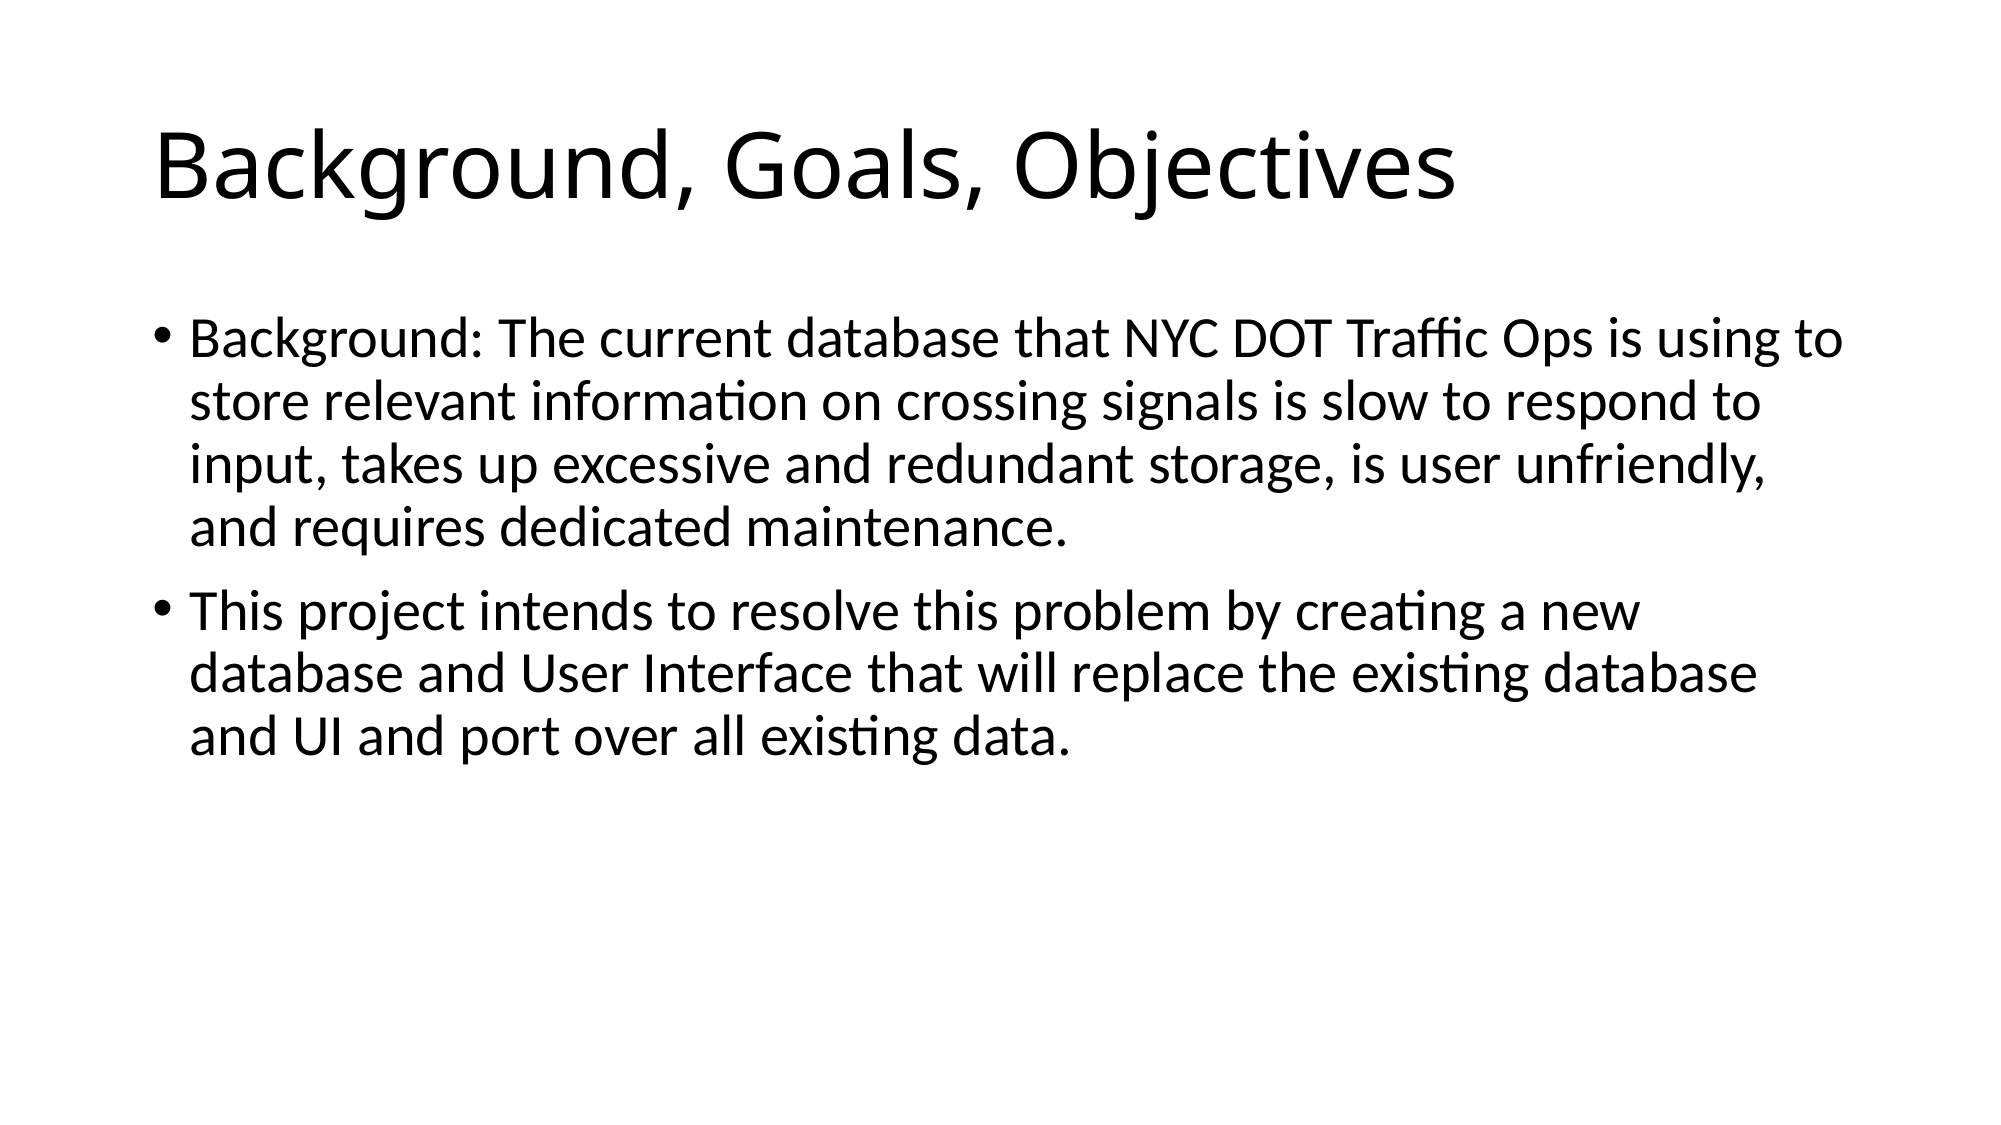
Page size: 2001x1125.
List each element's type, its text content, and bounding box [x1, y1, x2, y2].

list Background: The current database that NYC DOT Traffic Ops is using to store relevant information on crossing signals is slow to respond to input, takes up excessive and redundant storage, is user unfriendly, and requires dedicated maintenance. This project intends to resolve this problem by creating a new database and User Interface that will replace the existing database and UI and port over all existing data. [137, 299, 1863, 1014]
title Background, Goals, Objectives [137, 59, 1863, 278]
